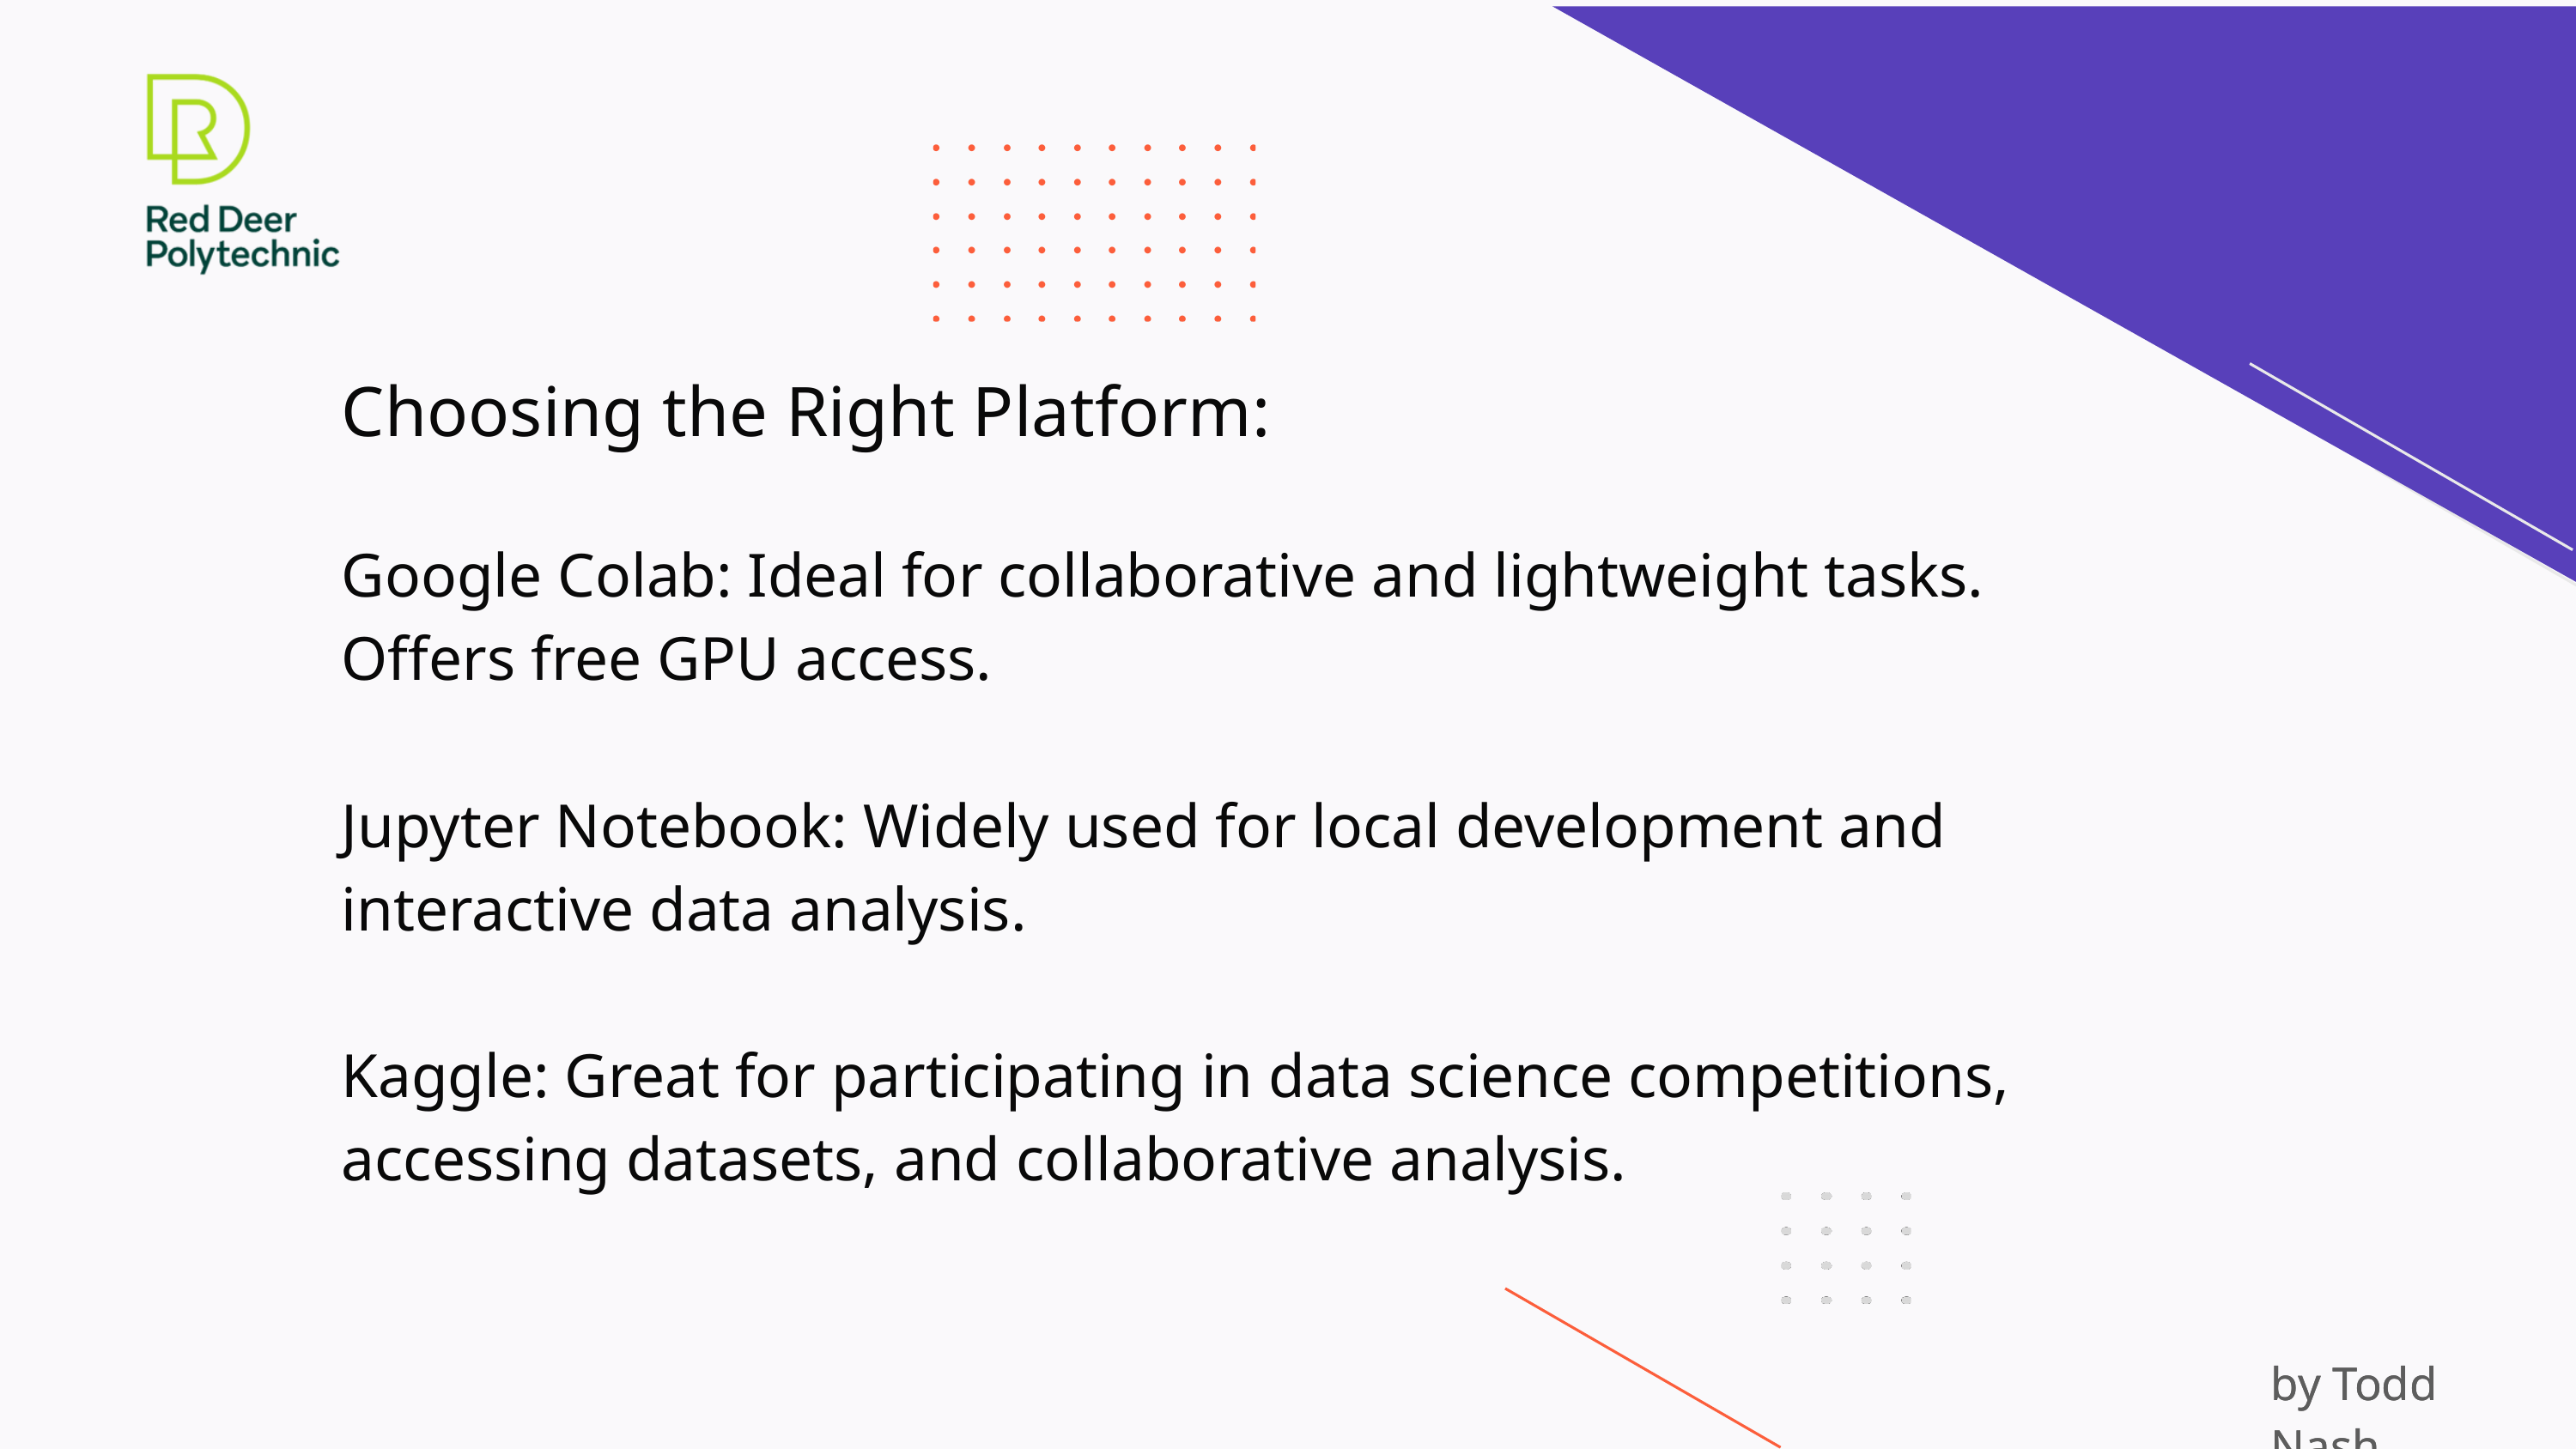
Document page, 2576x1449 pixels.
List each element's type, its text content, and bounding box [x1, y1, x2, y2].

text_box [96, 27, 391, 322]
text_box [933, 144, 1256, 322]
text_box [1552, 6, 2576, 583]
text_box Choosing the Right Platform: Google Colab: Ideal for collaborative and lightweight tasks. Offers free GPU access. Jupyter Notebook: Widely used for local development and interactive data analysis. Kaggle: Great for participating in data science competitions, accessing datasets, and collaborative analysis. [341, 354, 2170, 1344]
text_box by Todd Nash [2270, 1345, 2552, 1449]
